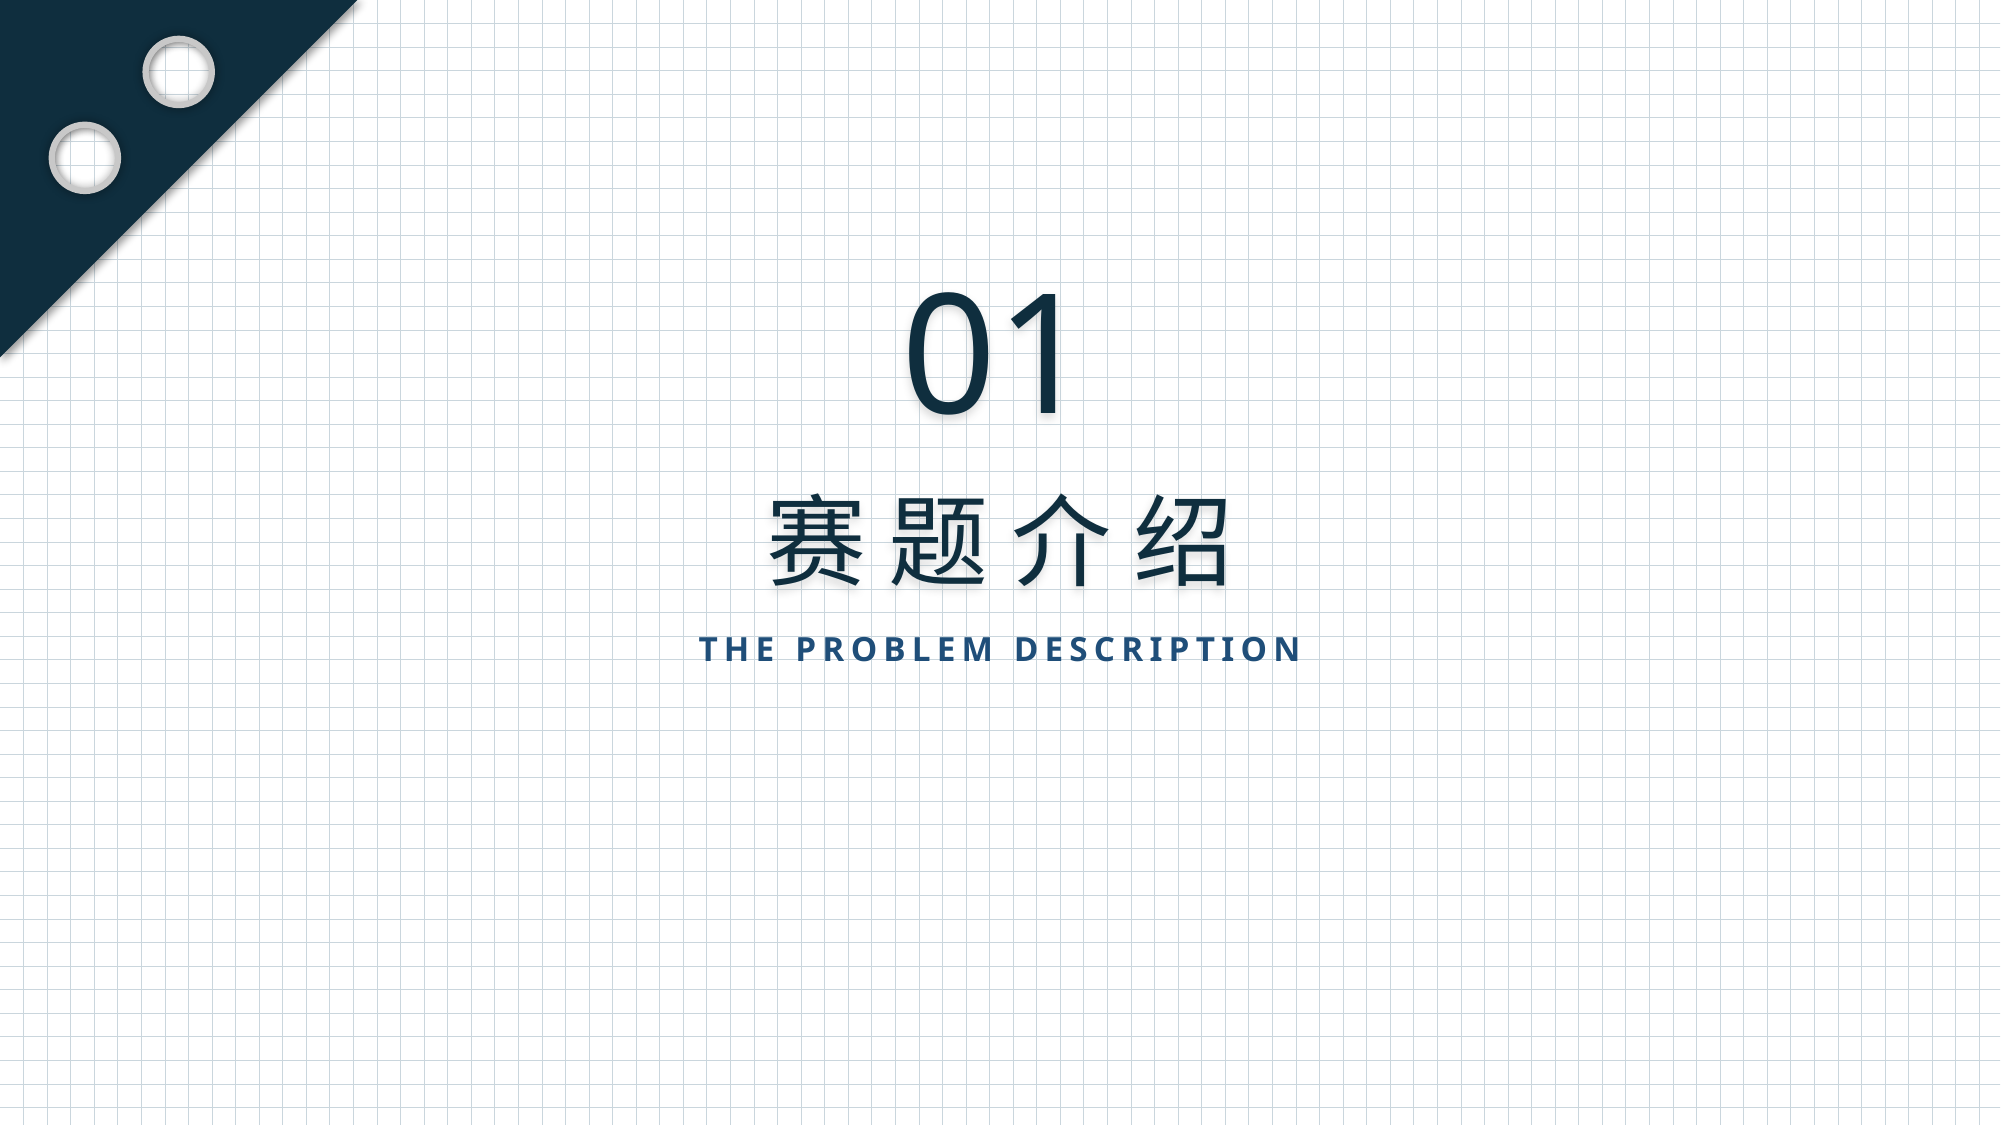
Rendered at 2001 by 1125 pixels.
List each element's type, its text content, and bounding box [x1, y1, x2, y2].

text_box THE PROBLEM DESCRIPTION [550, 620, 1450, 676]
text_box 01 [886, 239, 1114, 454]
text_box 赛 题 介 绍 [580, 471, 1420, 606]
